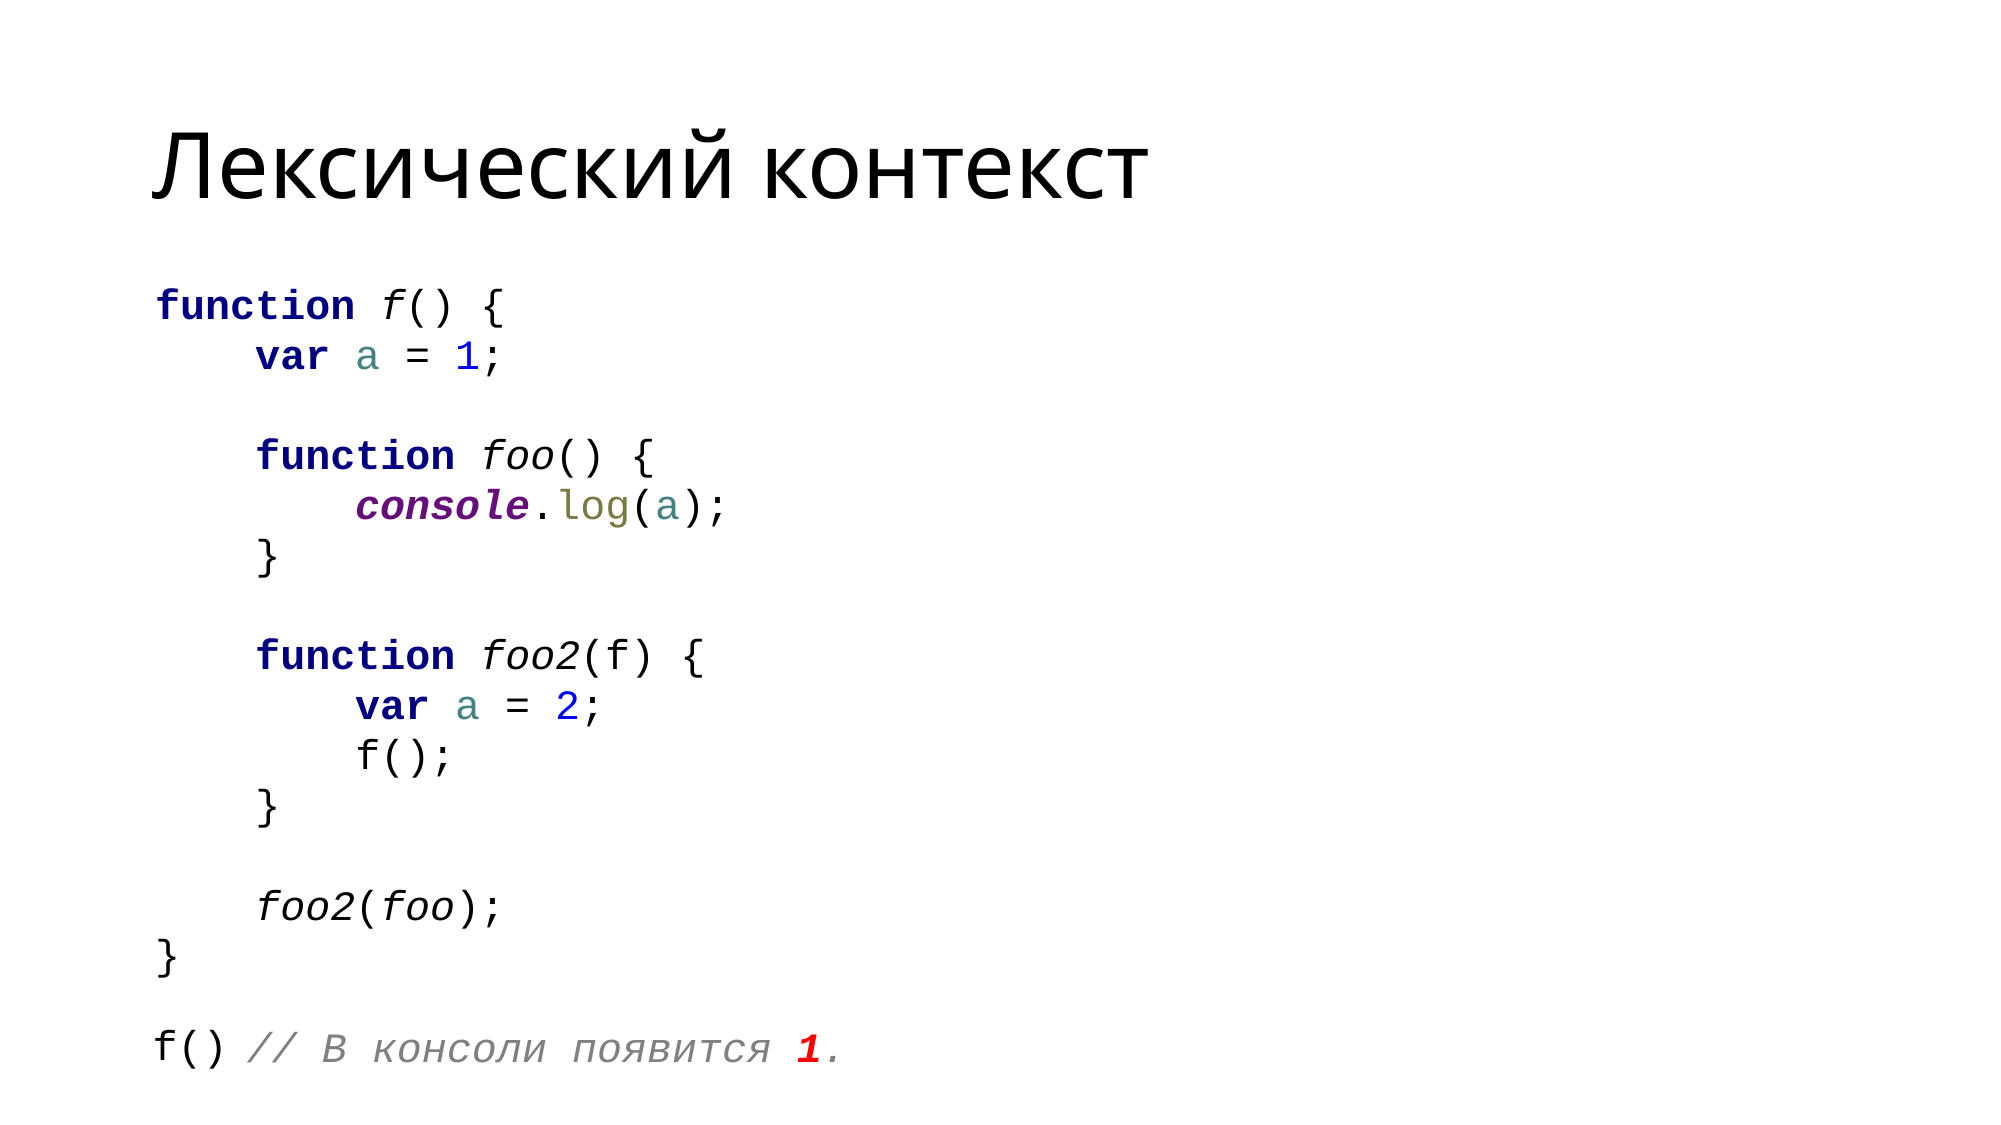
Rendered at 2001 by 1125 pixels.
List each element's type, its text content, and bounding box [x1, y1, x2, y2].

text_box function f() { var a = 1; function foo() { console.log(a); } function foo2(f) { var a = 2; f(); } foo2(foo); } [140, 270, 746, 986]
title Лексический контекст [137, 59, 1863, 278]
text_box f() [137, 1011, 243, 1077]
text_box // В консоли появится 1. [231, 1013, 862, 1079]
